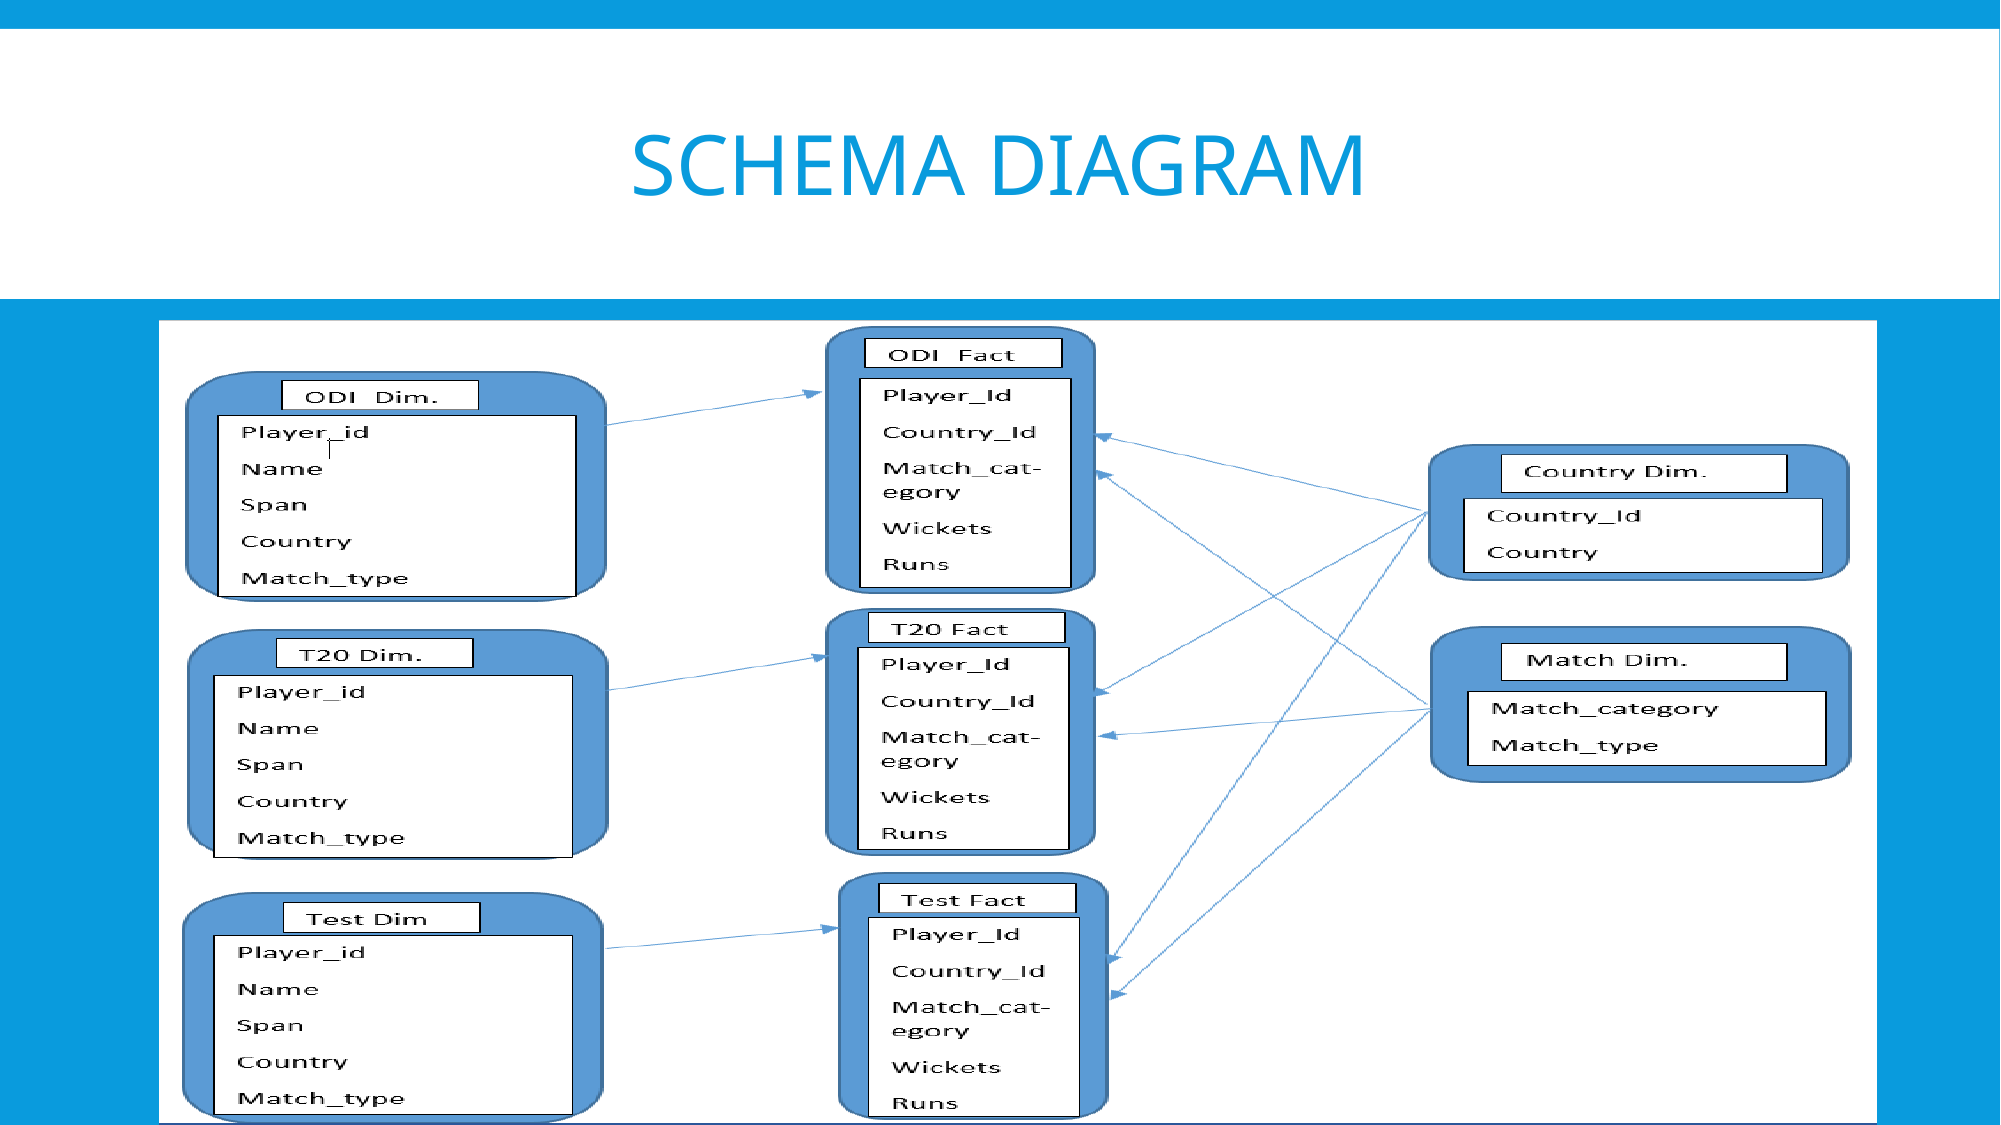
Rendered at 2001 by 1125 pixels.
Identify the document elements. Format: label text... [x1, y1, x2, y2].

picture [160, 321, 1876, 1125]
title SCHEMA DIAGRAM [197, 46, 1803, 295]
